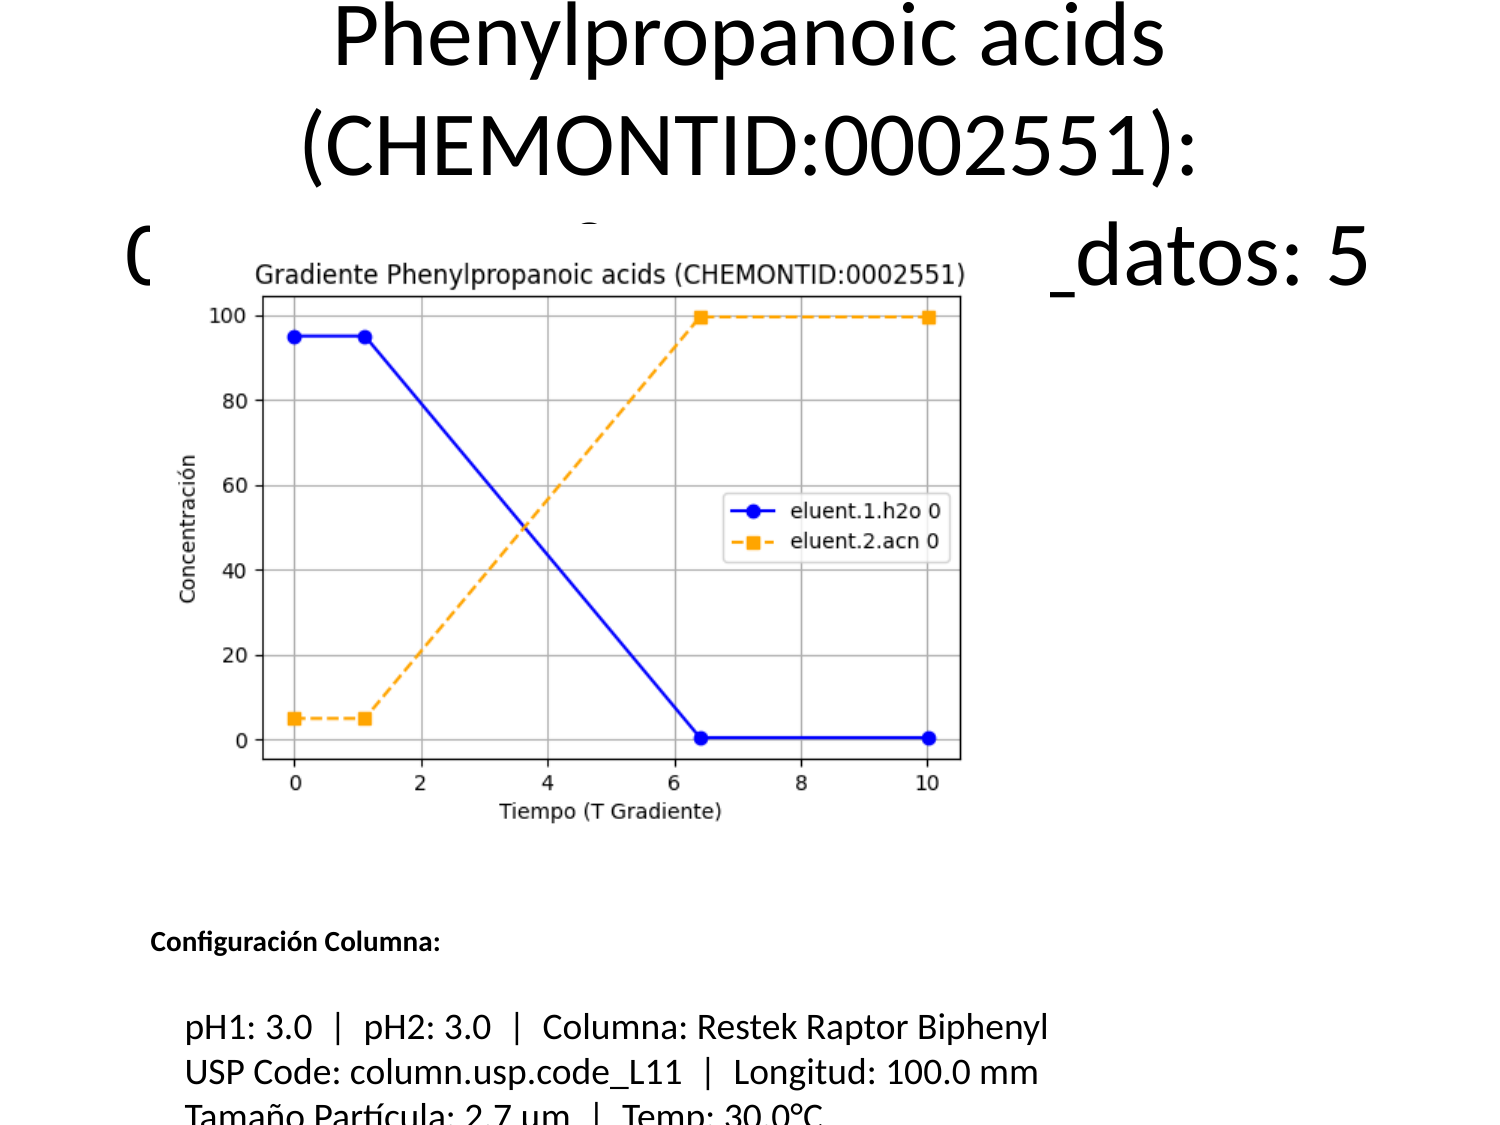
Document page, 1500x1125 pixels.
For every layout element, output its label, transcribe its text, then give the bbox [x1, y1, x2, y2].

picture [149, 224, 1051, 826]
text_box Configuración Columna: pH1: 3.0 | pH2: 3.0 | Columna: Restek Raptor Biphenyl USP Code: column.usp.code_L11 | Longitud: 100.0 mm Tamaño Partícula: 2.7 µm | Temp: 30.0°C Flujo: 0.4 mL/min | T0: 0.55125 min [135, 869, 1065, 1125]
title Phenylpropanoic acids (CHEMONTID:0002551): 0.2073072189027752, n_datos: 5 [75, 45, 1425, 233]
